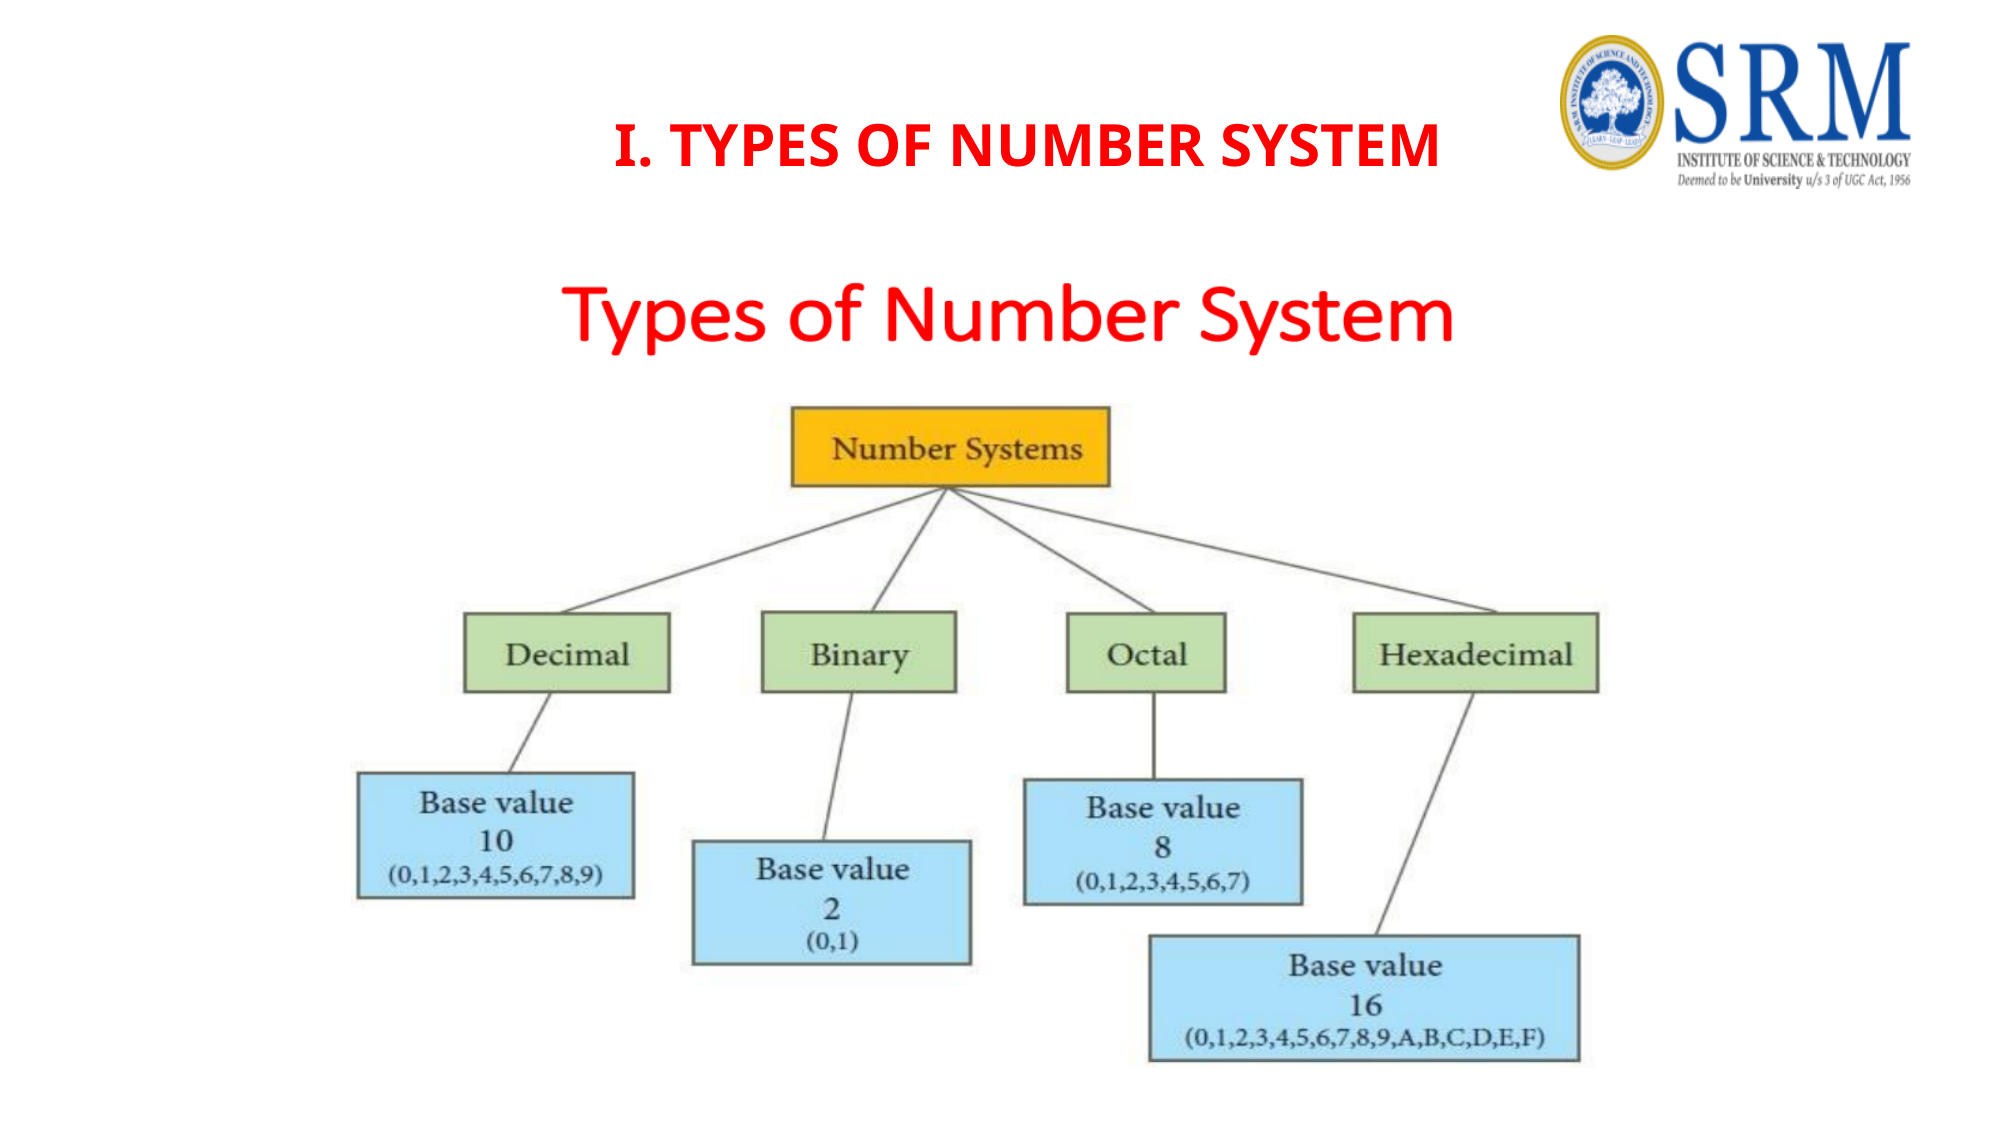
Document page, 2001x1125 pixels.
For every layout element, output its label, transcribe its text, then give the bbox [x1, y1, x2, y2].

picture [1560, 35, 1911, 189]
picture [266, 270, 1734, 1072]
text_box I. TYPES OF NUMBER SYSTEM [188, 101, 1560, 186]
